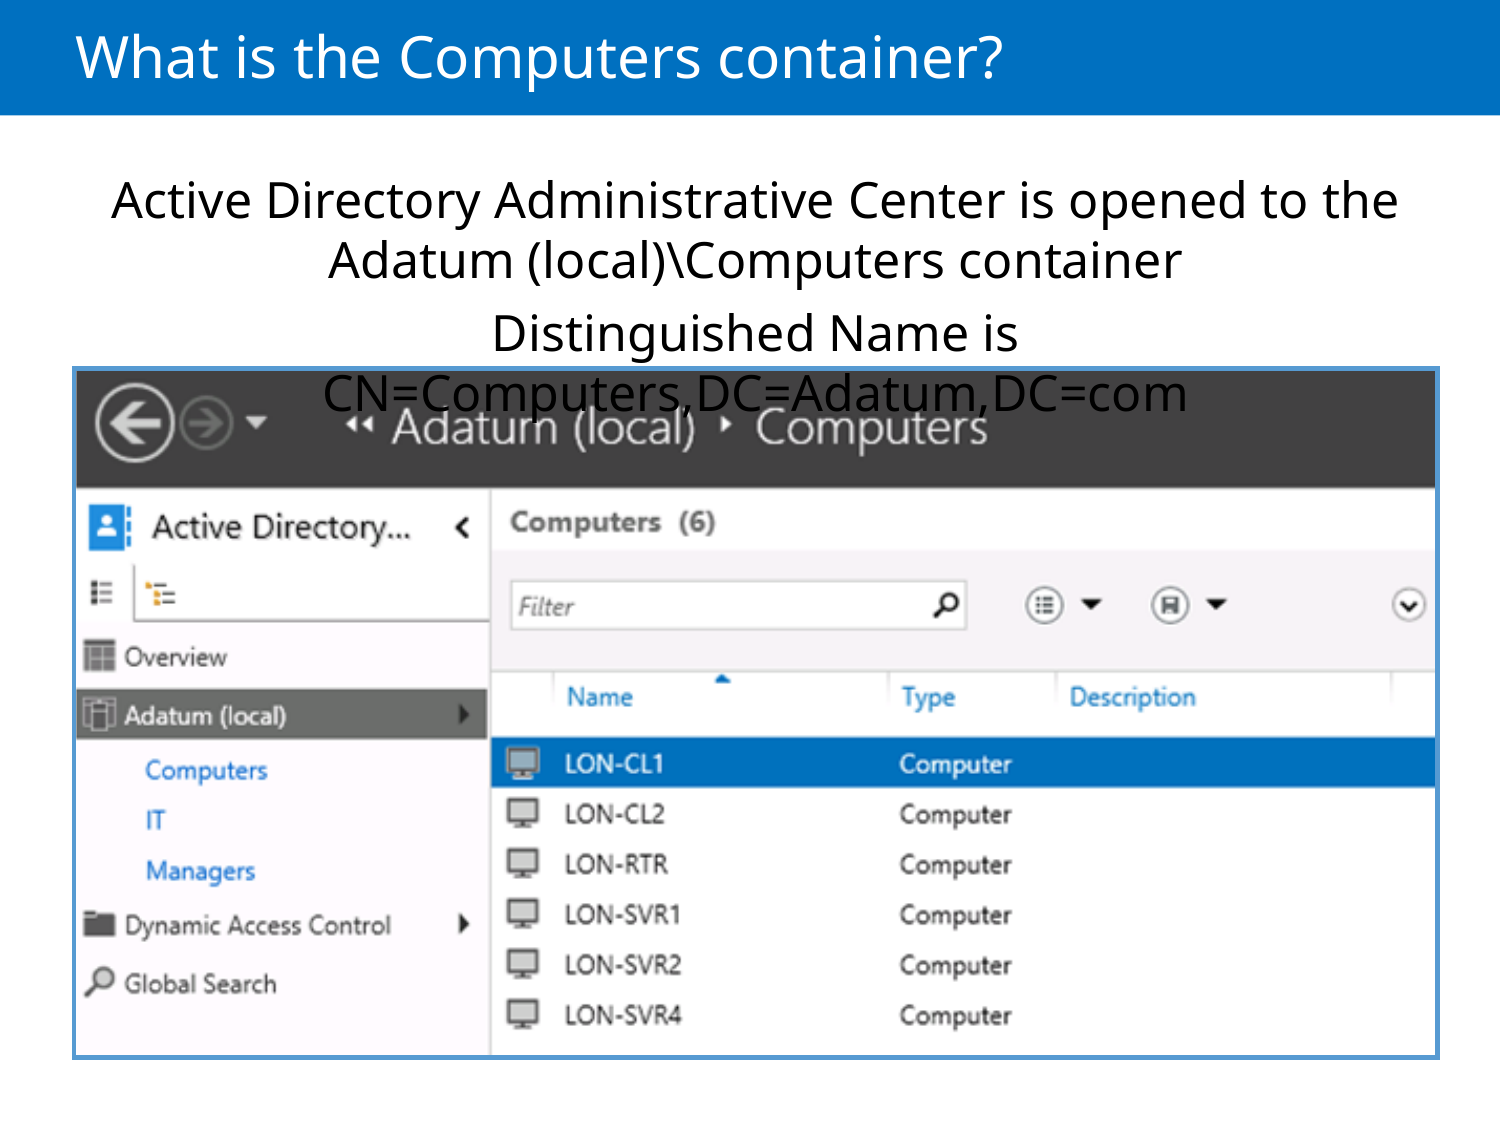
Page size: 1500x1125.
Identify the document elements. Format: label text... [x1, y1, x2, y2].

picture [76, 370, 1436, 1056]
text_box Active Directory Administrative Center is opened to the Adatum (local)\Computers container Distinguished Name is CN=Computers,DC=Adatum,DC=com [63, 161, 1449, 429]
title What is the Computers container? [75, 0, 1351, 122]
